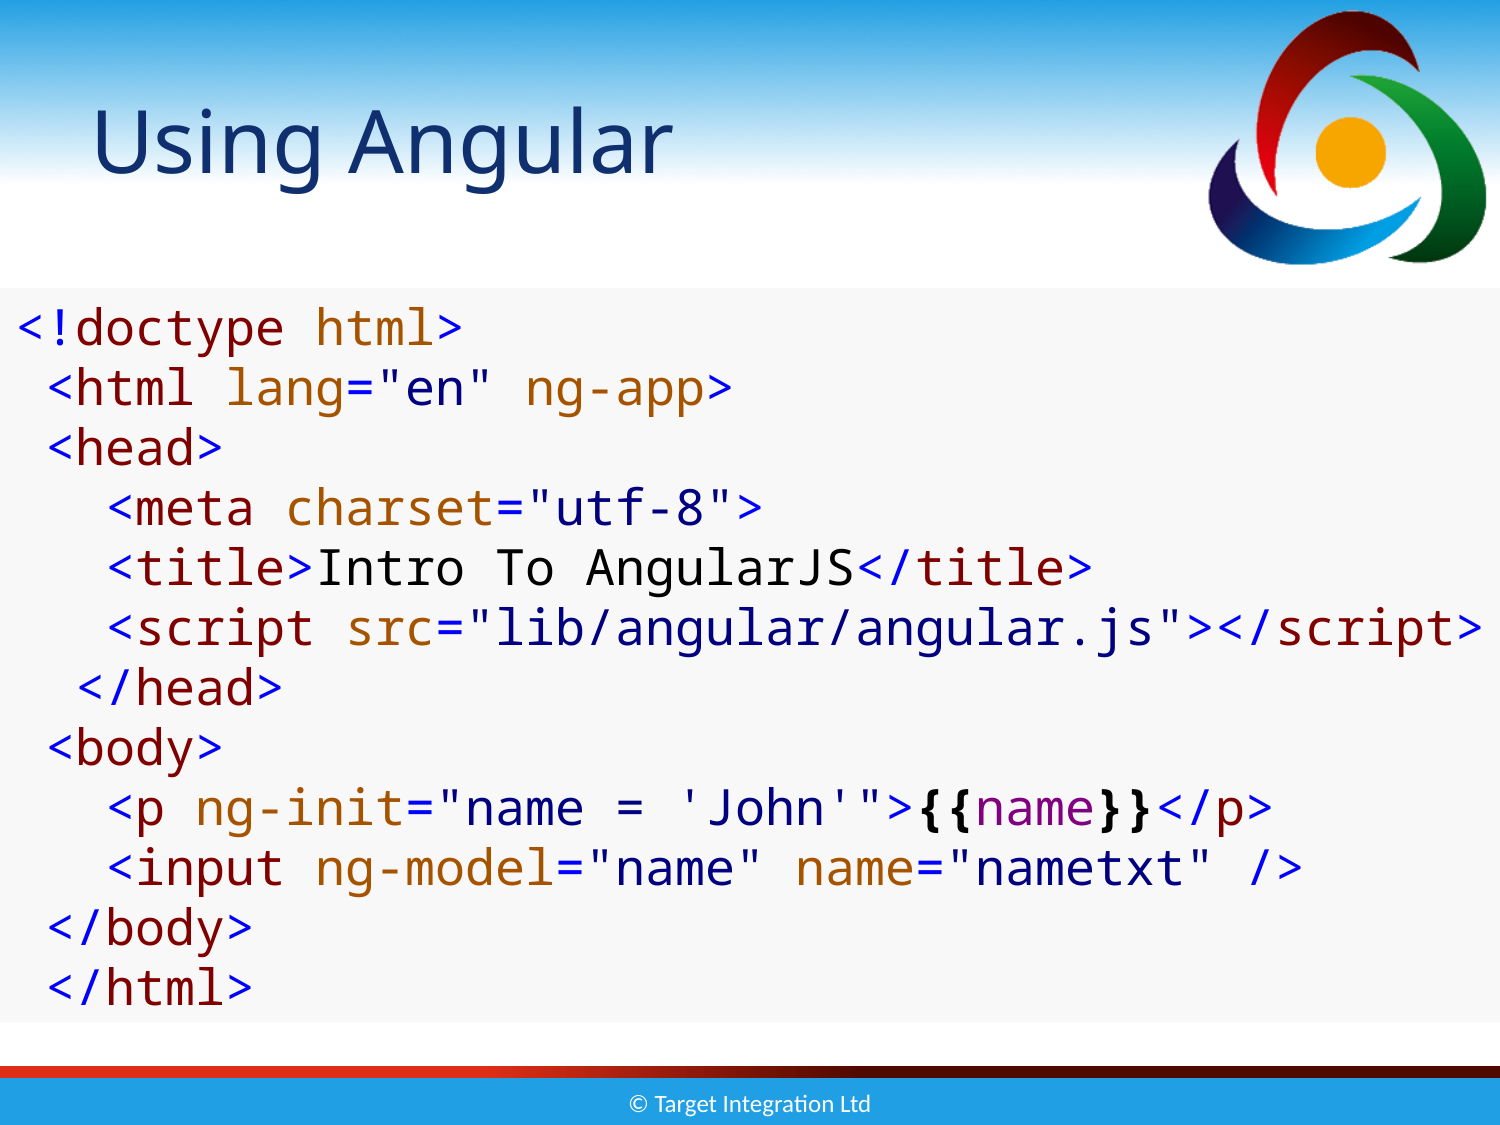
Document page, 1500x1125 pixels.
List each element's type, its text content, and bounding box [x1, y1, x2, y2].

title Using Angular [75, 45, 1207, 233]
picture [0, 0, 1500, 276]
text_box <!doctype html> <html lang="en" ng-app> <head> <meta charset="utf-8"> <title>Intro To AngularJS</title> <script src="lib/angular/angular.js"></script> </head> <body> <p ng-init="name = 'John'">{{name}}</p> <input ng-model="name" name="nametxt" /> </body> </html> [0, 287, 1500, 1023]
picture [0, 1066, 1500, 1125]
footer © Target Integration Ltd [512, 1078, 988, 1125]
